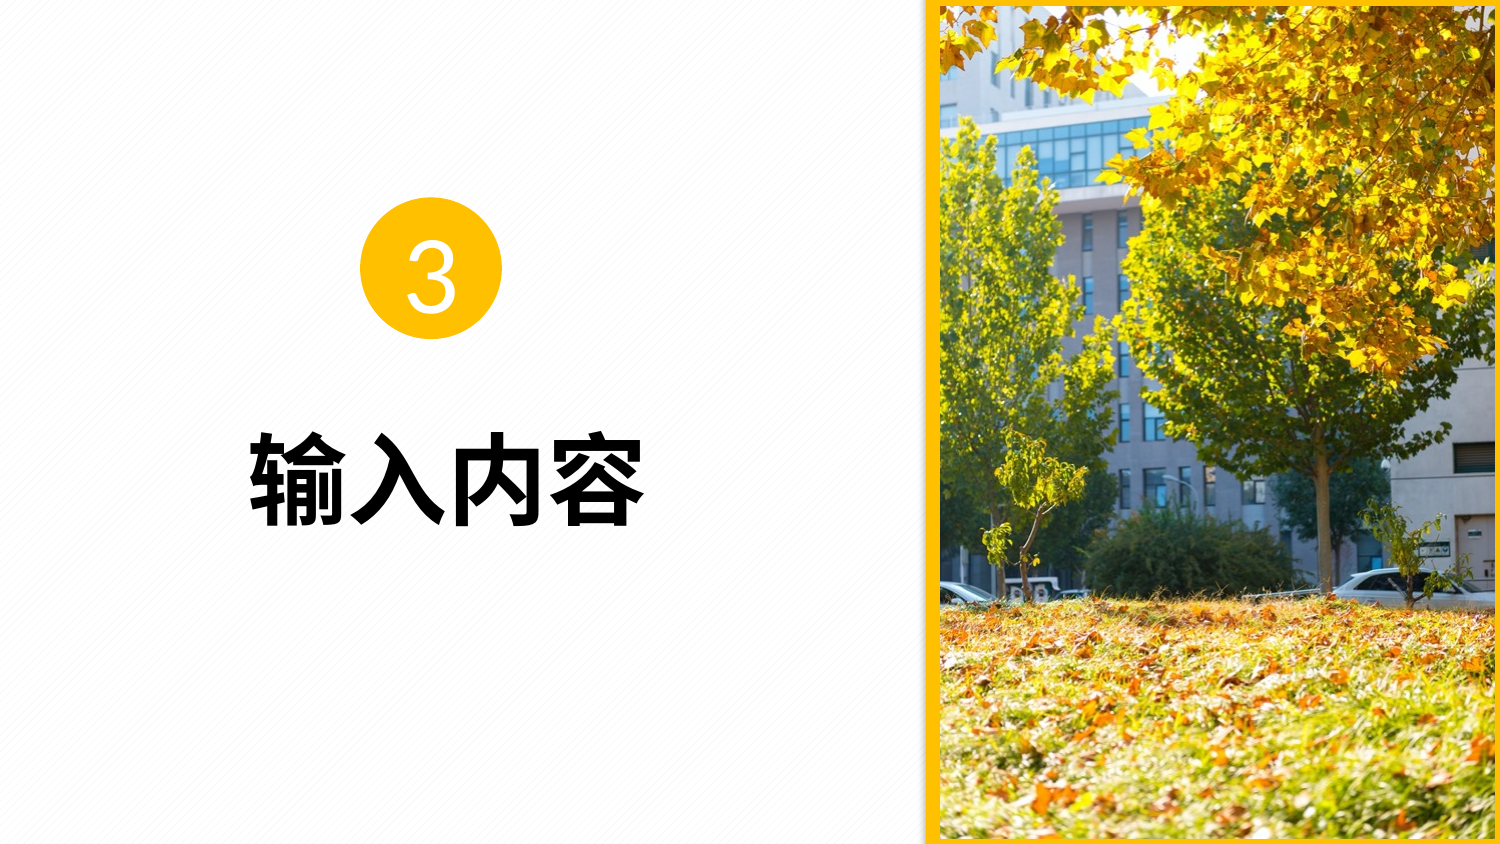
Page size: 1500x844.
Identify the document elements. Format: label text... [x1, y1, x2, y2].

picture [939, 6, 1496, 839]
text_box 输入内容 [232, 410, 663, 545]
text_box 3 [358, 195, 504, 342]
